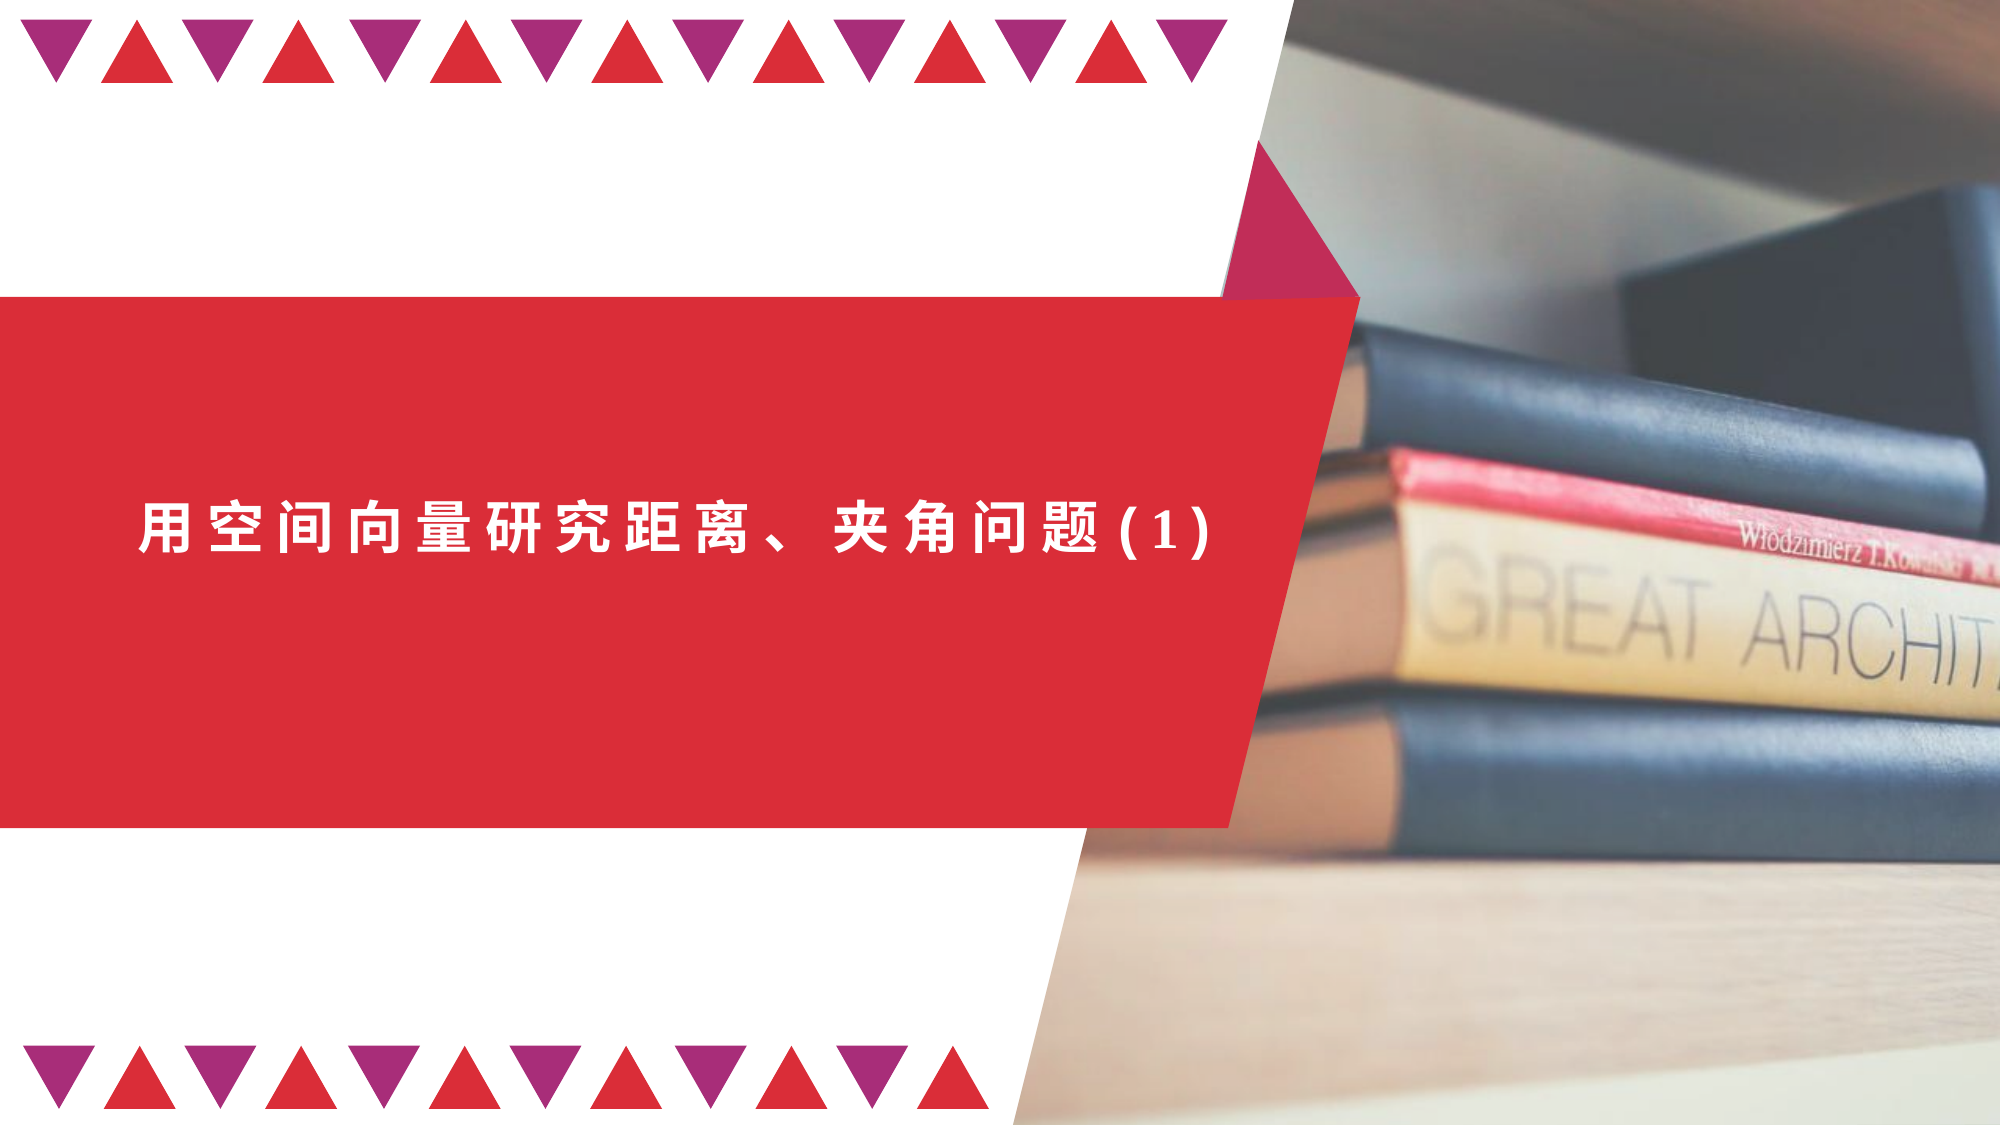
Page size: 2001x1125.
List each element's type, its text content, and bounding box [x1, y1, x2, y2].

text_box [1012, 0, 2001, 1125]
title 用空间向量研究距离、夹角问题(1) [47, 441, 1268, 568]
